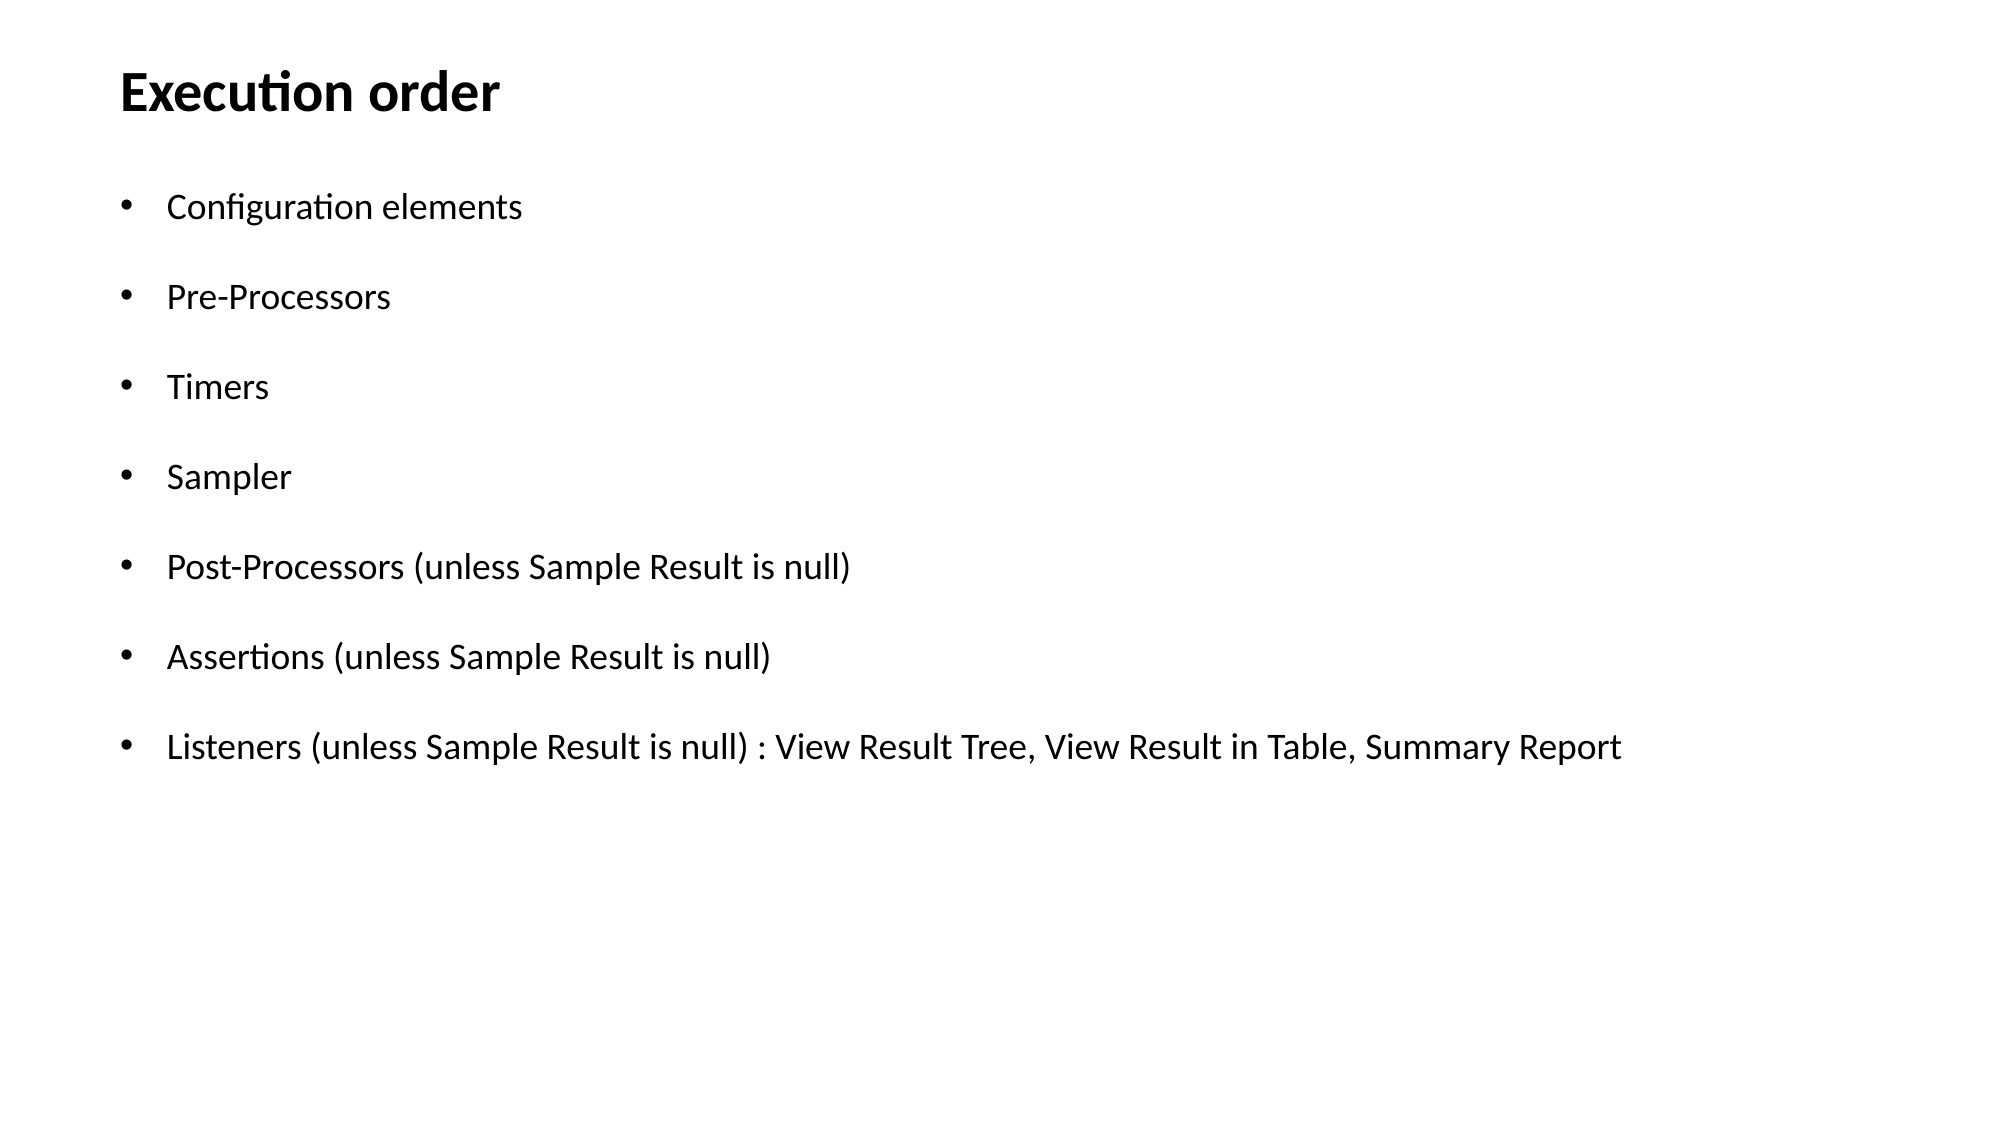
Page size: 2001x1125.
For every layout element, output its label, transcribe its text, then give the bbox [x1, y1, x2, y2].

text_box Execution order [105, 46, 1106, 131]
text_box Configuration elements Pre-Processors Timers Sampler Post-Processors (unless Sample Result is null) Assertions (unless Sample Result is null) Listeners (unless Sample Result is null) : View Result Tree, View Result in Table, Summary Report [105, 174, 1948, 775]
